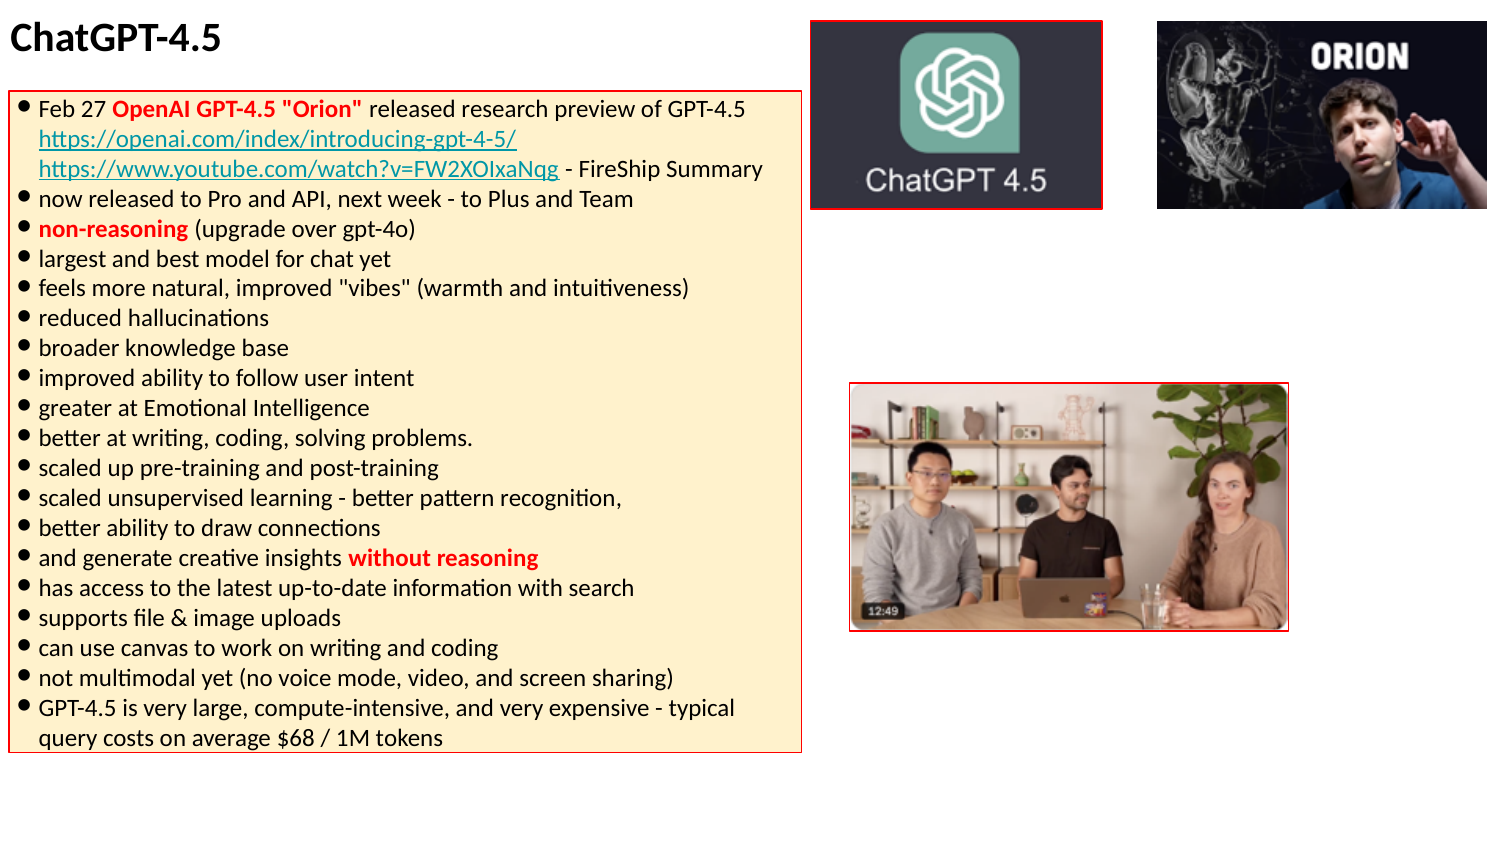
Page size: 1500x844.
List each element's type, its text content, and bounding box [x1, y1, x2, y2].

picture [849, 383, 1288, 631]
picture [810, 21, 1102, 209]
picture [1157, 21, 1488, 209]
text_box Feb 27 OpenAI GPT-4.5 "Orion" released research preview of GPT-4.5 https://openai.com/index/introducing-gpt-4-5/ https://www.youtube.com/watch?v=FW2XOIxaNqg - FireShip Summary now released to Pro and API, next week - to Plus and Team non-reasoning (upgrade over gpt-4o) largest and best model for chat yet feels more natural, improved "vibes" (warmth and intuitiveness) reduced hallucinations broader knowledge base improved ability to follow user intent greater at Emotional Intelligence better at writing, coding, solving problems. scaled up pre-training and post-training scaled unsupervised learning - better pattern recognition, better ability to draw connections and generate creative insights without reasoning has access to the latest up-to-date information with search supports file & image uploads can use canvas to work on writing and coding not multimodal yet (no voice mode, video, and screen sharing) GPT-4.5 is very large, compute-intensive, and very expensive - typical query costs on average $68 / 1M tokens [8, 90, 802, 753]
text_box ChatGPT-4.5 [9, 8, 309, 62]
